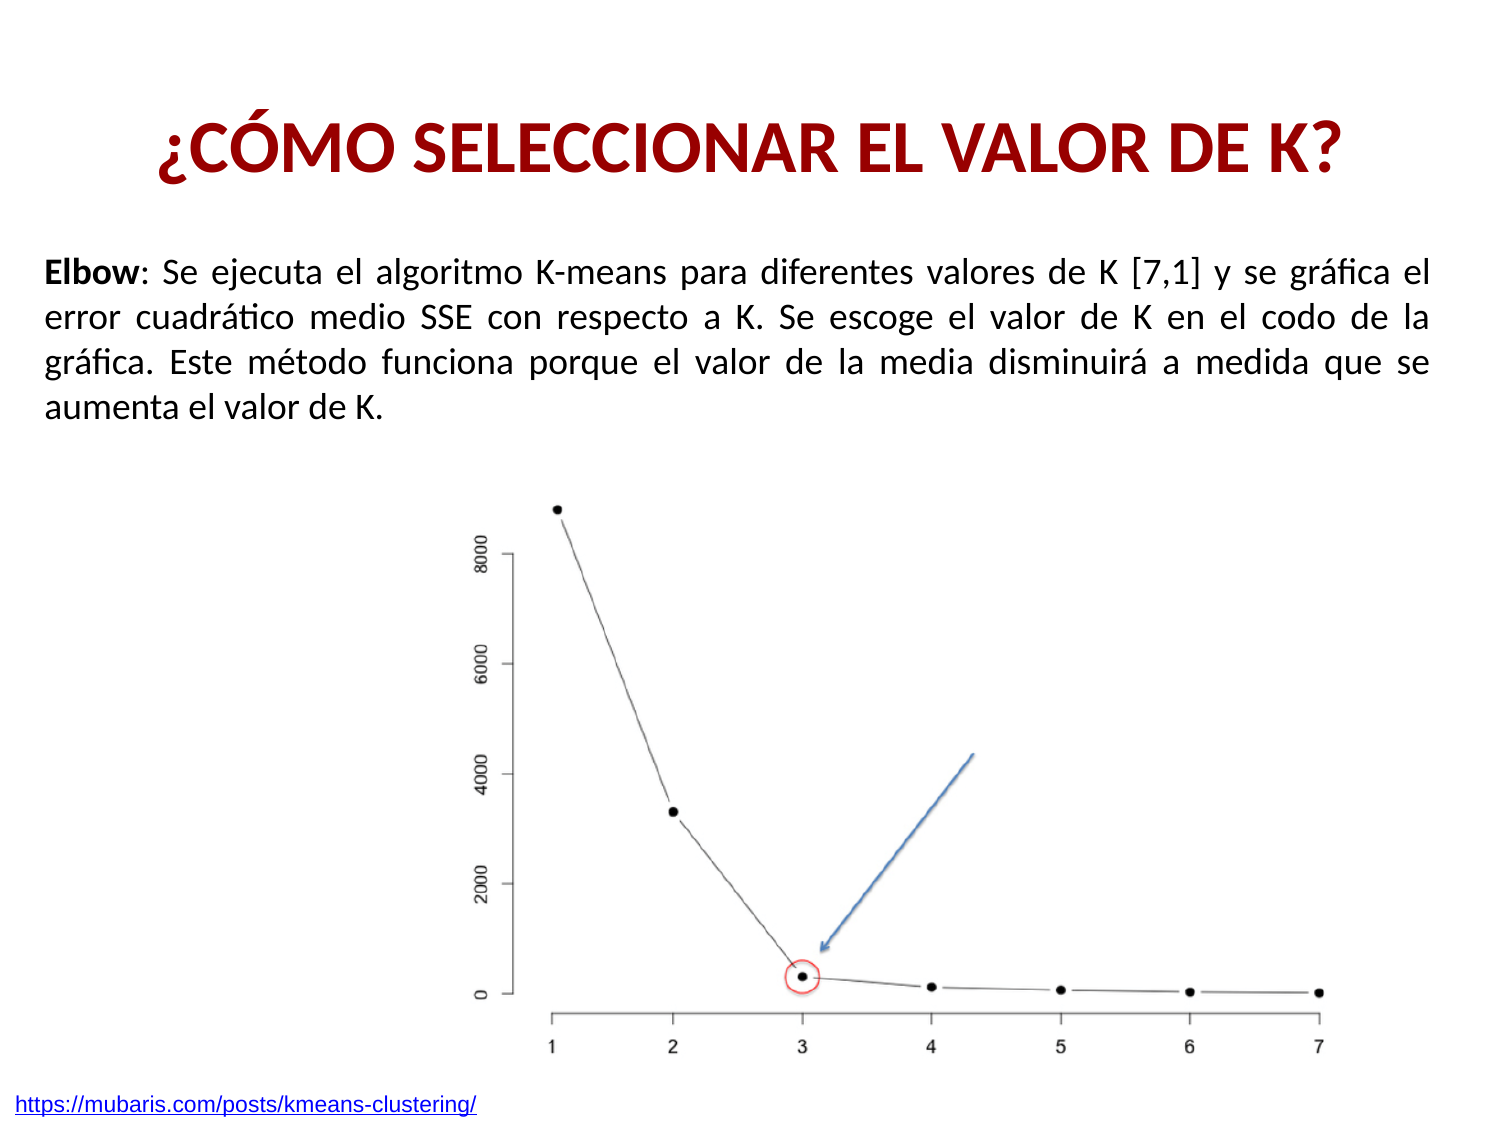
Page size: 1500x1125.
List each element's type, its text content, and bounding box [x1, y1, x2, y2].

picture [454, 485, 1357, 1076]
text_box ¿Cómo seleccionar el valor de K? [0, 89, 1500, 185]
text_box https://mubaris.com/posts/kmeans-clustering/ [0, 1074, 1269, 1125]
text_box Elbow: Se ejecuta el algoritmo K-means para diferentes valores de K [7,1] y se gráfica el error cuadrático medio SSE con respecto a K. Se escoge el valor de K en el codo de la gráfica. Este método funciona porque el valor de la media disminuirá a medida que se aumenta el valor de K. [29, 238, 1447, 436]
